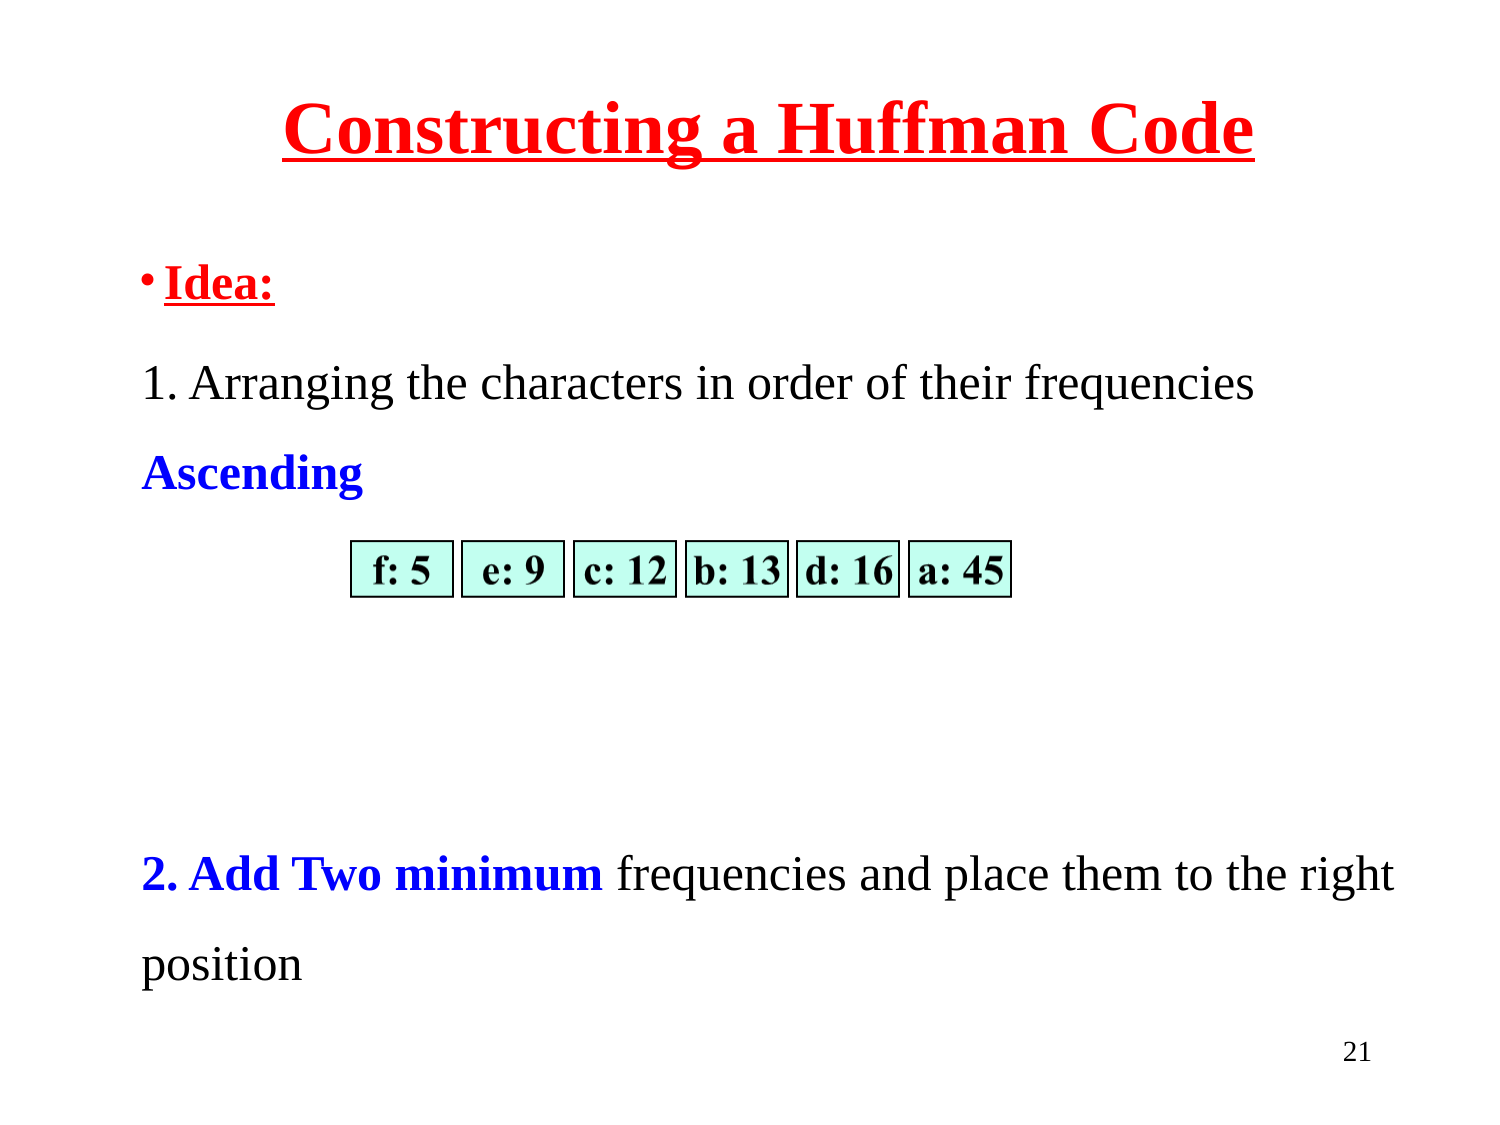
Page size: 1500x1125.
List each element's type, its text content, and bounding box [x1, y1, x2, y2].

picture [345, 530, 1031, 621]
title Constructing a Huffman Code [200, 12, 1338, 212]
list Idea: 1. Arranging the characters in order of their frequencies Ascending 2. Add Two minimum frequencies and place them to the right position [92, 212, 1483, 1056]
text_box ‹#› [1074, 1056, 1388, 1100]
